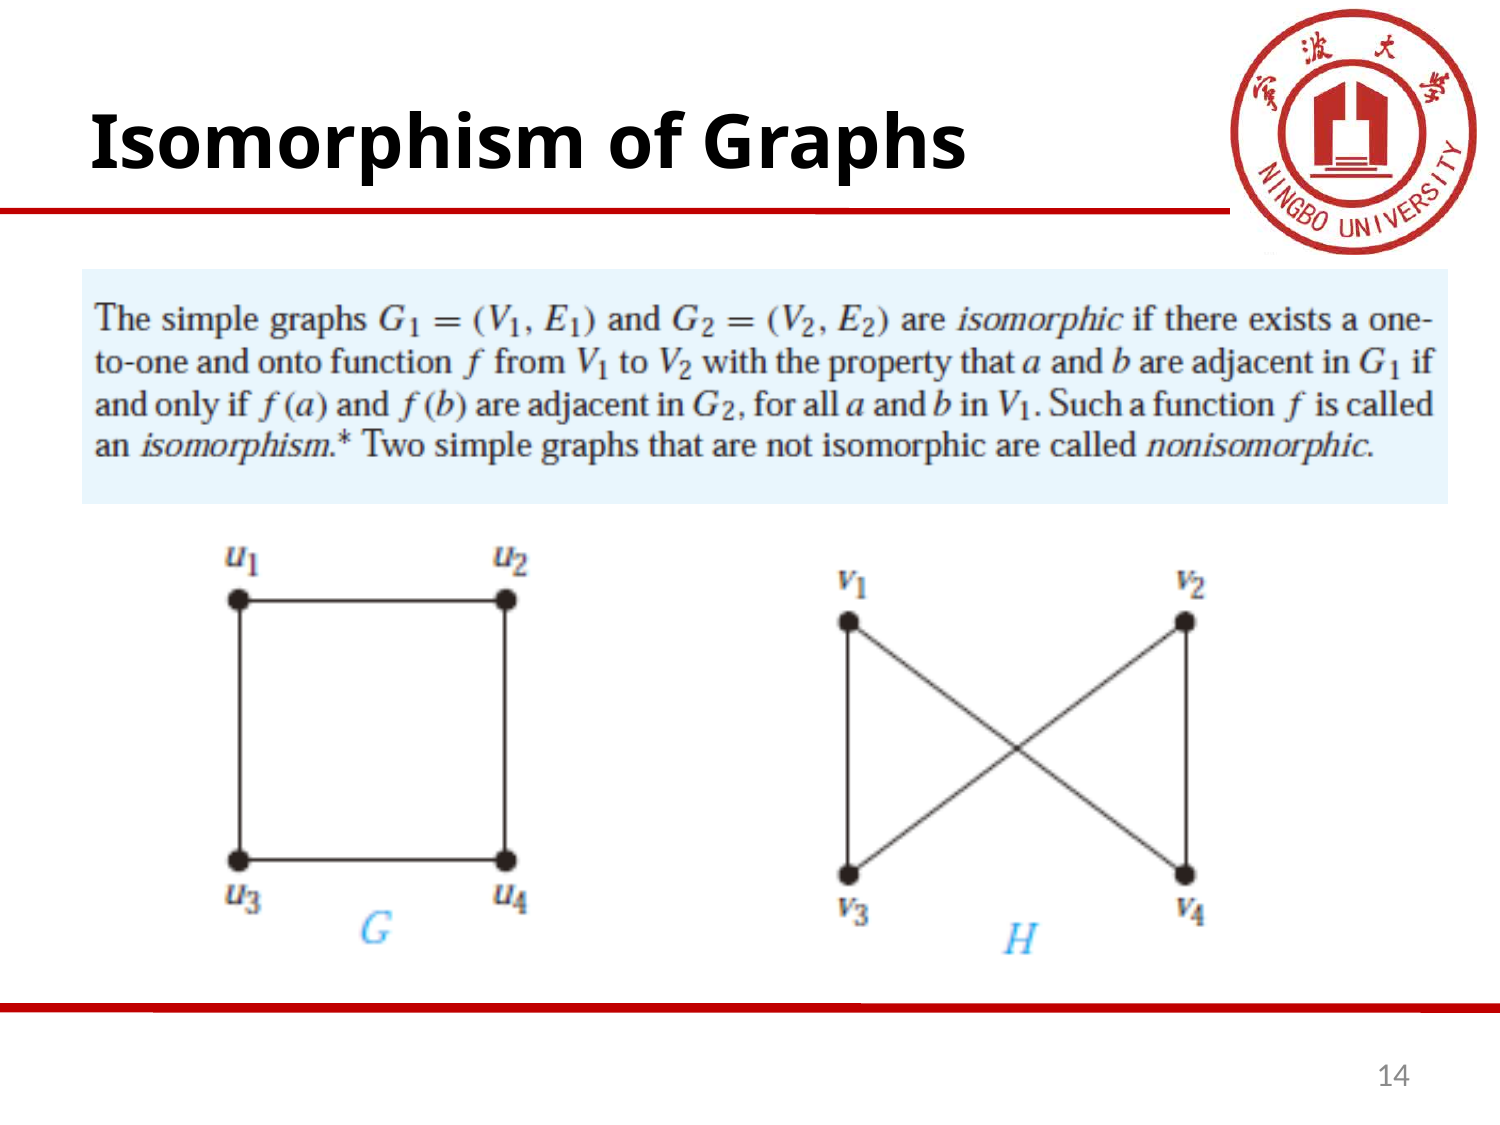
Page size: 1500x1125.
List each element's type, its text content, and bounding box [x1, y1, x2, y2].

picture [81, 269, 1449, 505]
picture [187, 538, 587, 984]
picture [784, 550, 1255, 980]
picture [1230, 8, 1477, 255]
slide_number 14 [1074, 1042, 1425, 1103]
title Isomorphism of Graphs [75, 45, 1425, 233]
